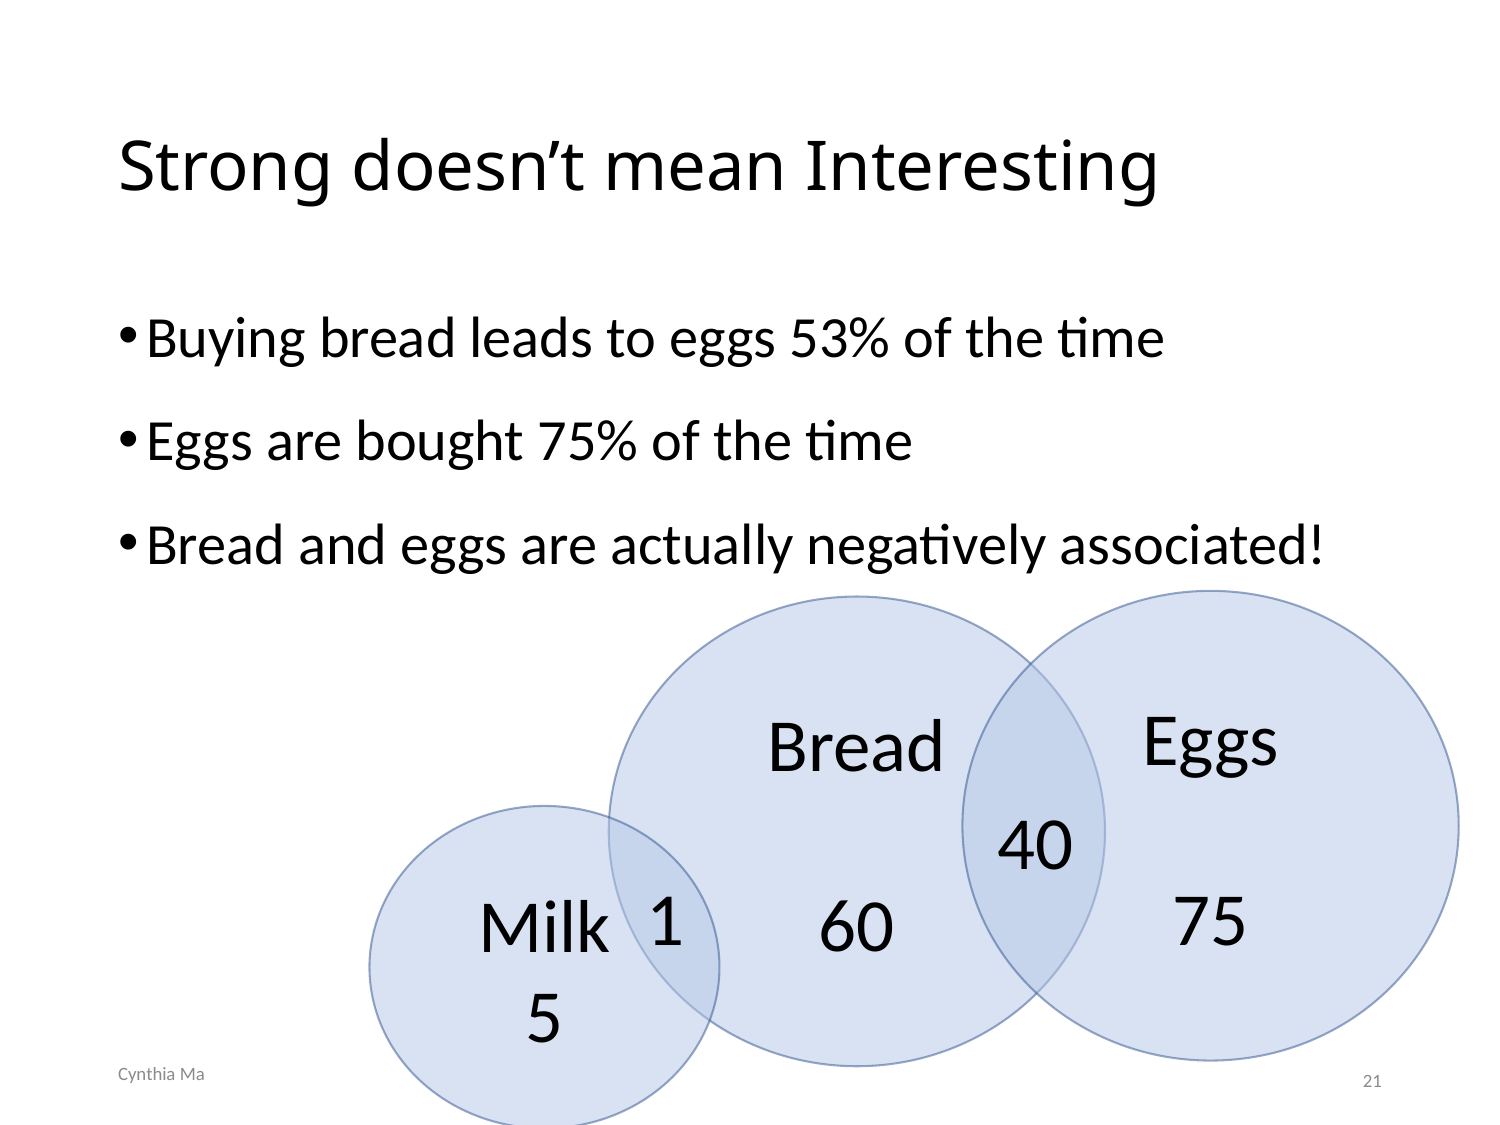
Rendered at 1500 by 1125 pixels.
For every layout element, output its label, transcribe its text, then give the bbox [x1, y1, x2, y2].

text_box Eggs 75 [961, 589, 1460, 1062]
list Buying bread leads to eggs 53% of the time Eggs are bought 75% of the time Bread and eggs are actually negatively associated! [103, 299, 1397, 1014]
text_box 40 [982, 787, 1108, 892]
title Strong doesn’t mean Interesting [103, 59, 1397, 278]
text_box Bread 60 [608, 595, 1037, 1068]
text_box Milk 5 [368, 804, 721, 1125]
slide_number 21 [1059, 1050, 1397, 1110]
slide_number Cynthia Ma [103, 1042, 441, 1103]
text_box 1 [631, 863, 757, 968]
